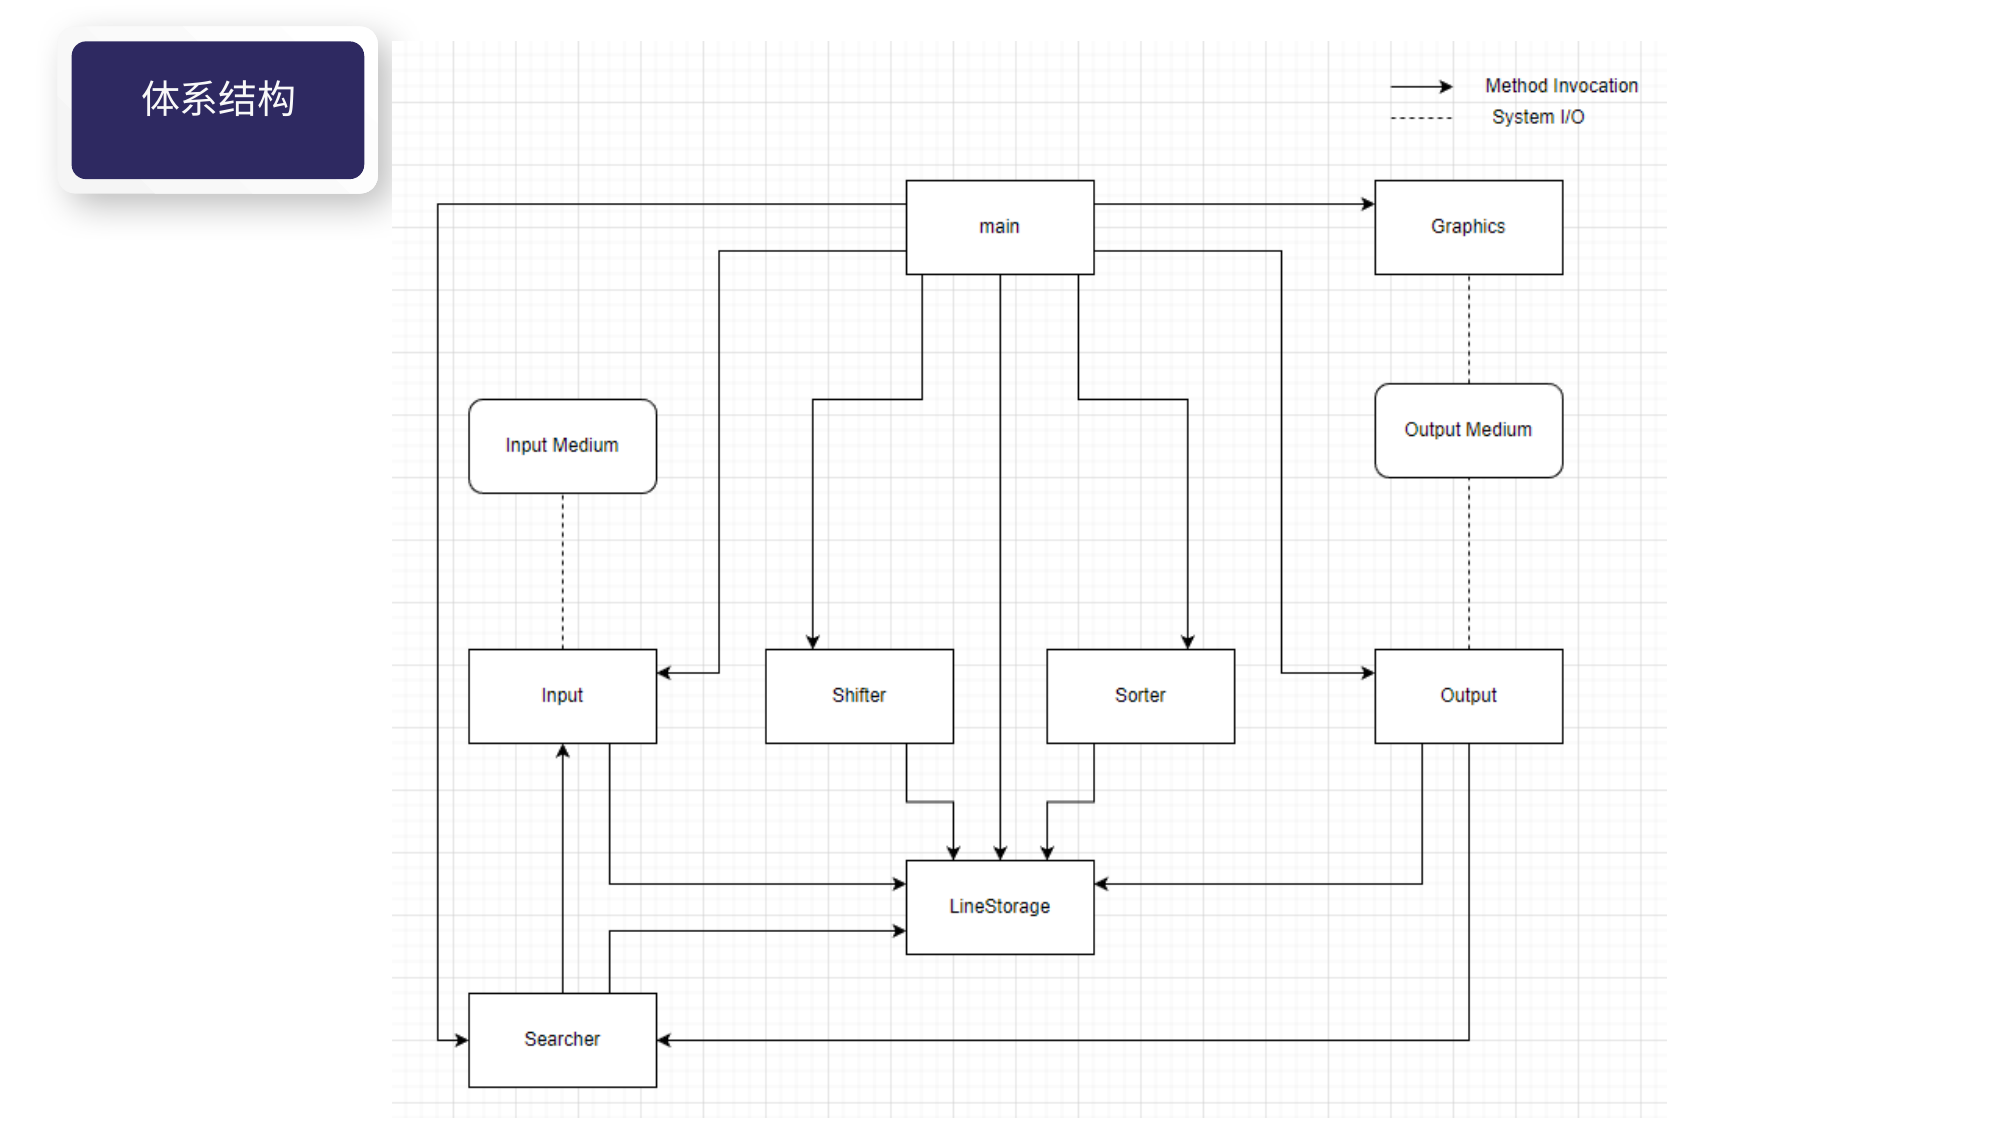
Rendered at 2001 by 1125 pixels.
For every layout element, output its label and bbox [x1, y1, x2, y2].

picture [392, 41, 1667, 1118]
text_box [57, 26, 378, 194]
